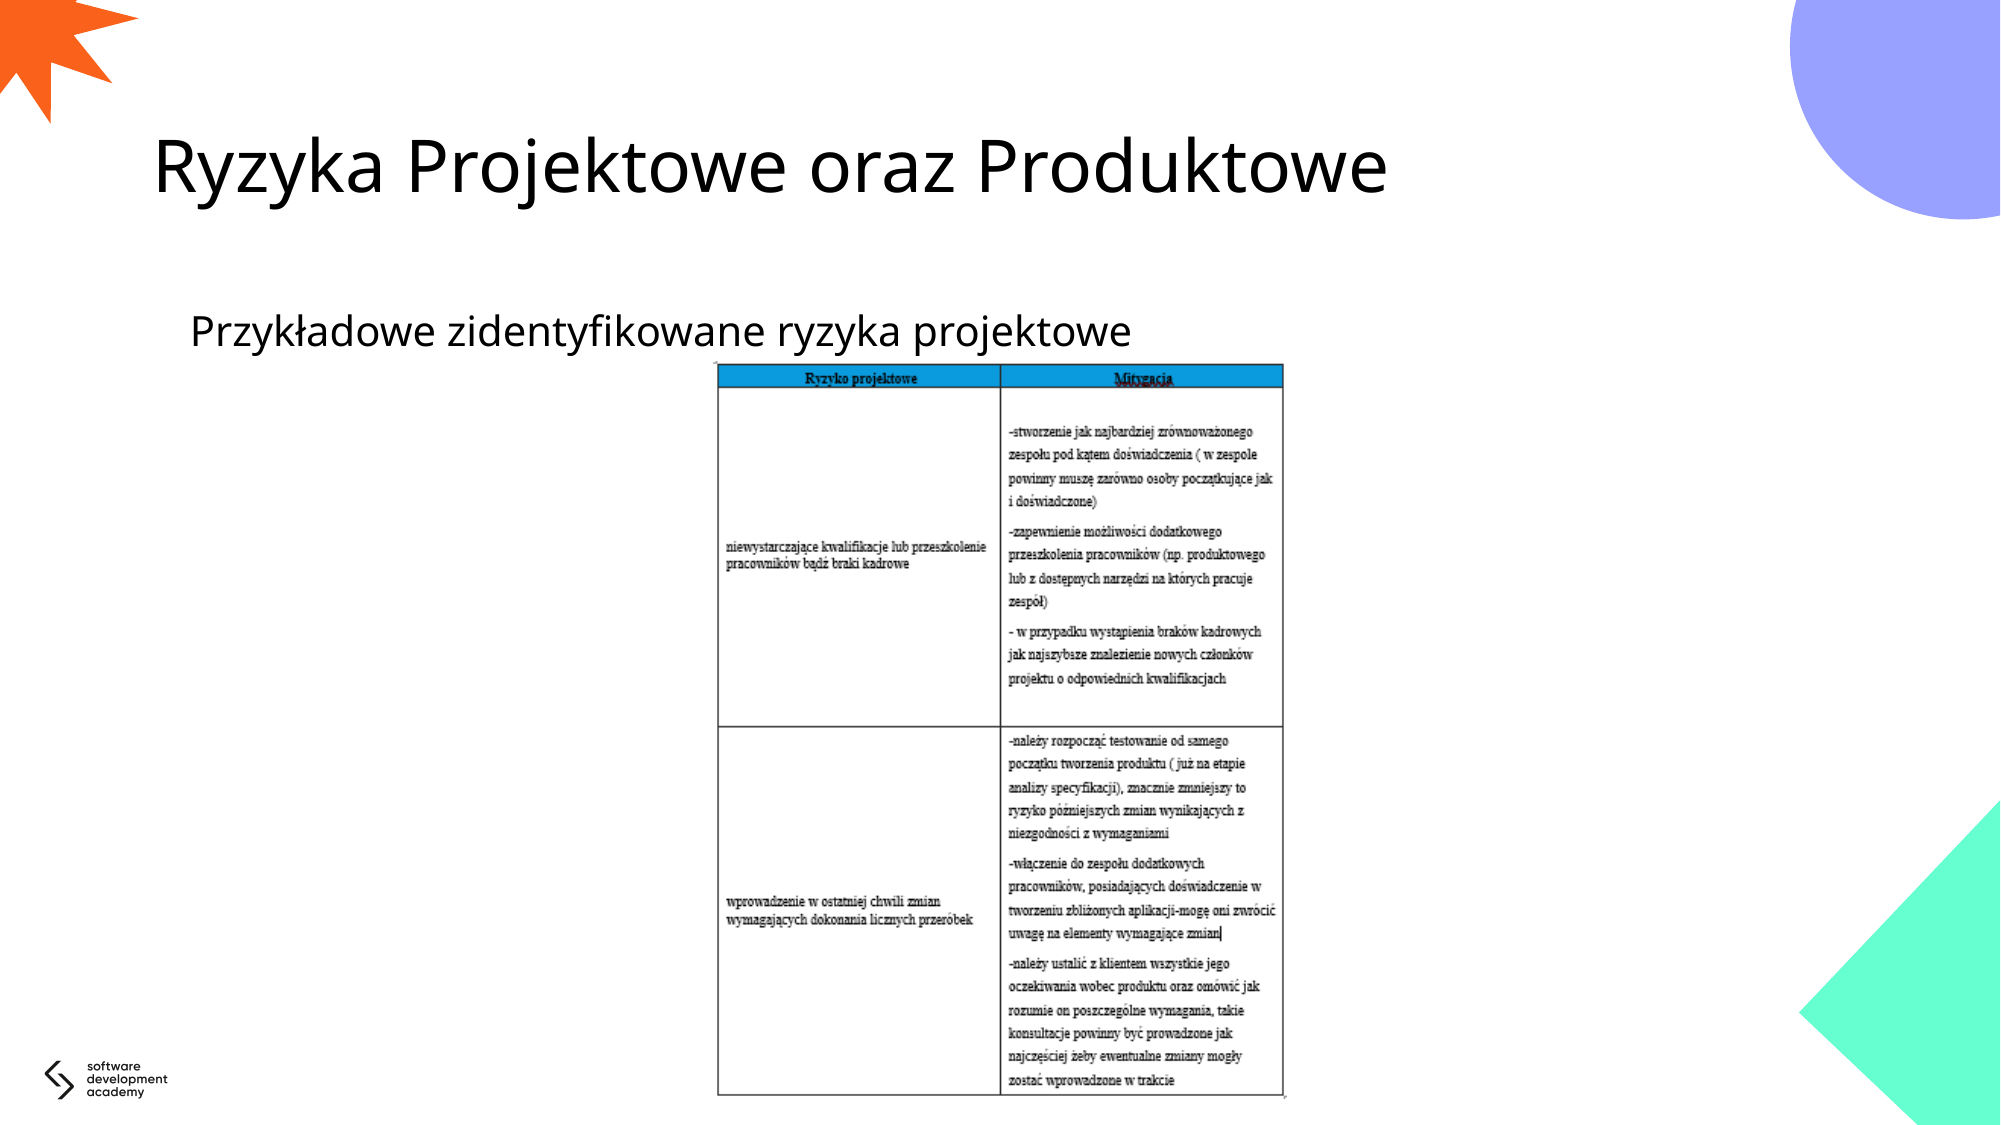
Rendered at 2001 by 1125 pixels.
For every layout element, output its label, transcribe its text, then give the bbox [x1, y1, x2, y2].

picture [19, 1035, 193, 1125]
title Ryzyka Projektowe oraz Produktowe [137, 59, 1771, 278]
picture [713, 361, 1287, 1100]
list Przykładowe zidentyfikowane ryzyka projektowe [137, 302, 1771, 1017]
